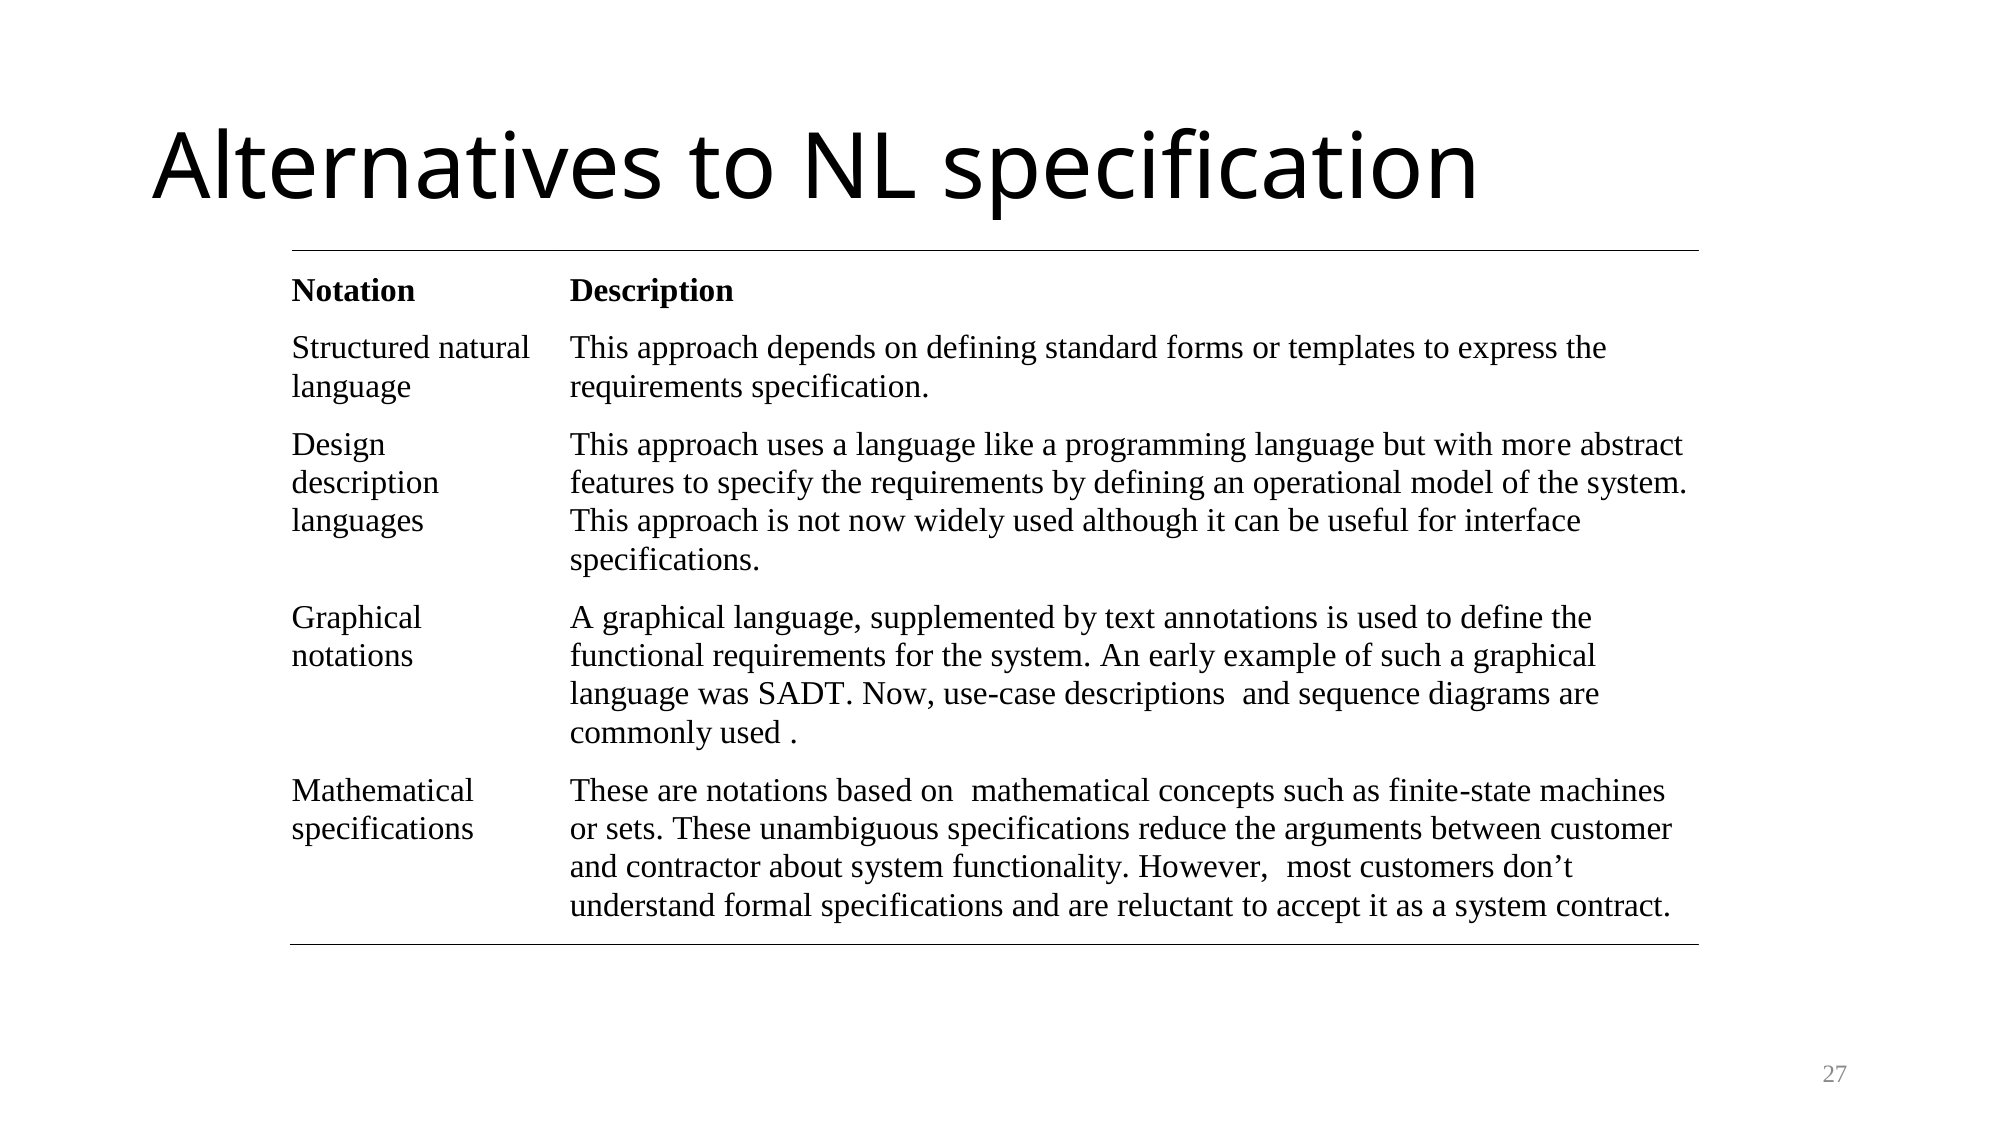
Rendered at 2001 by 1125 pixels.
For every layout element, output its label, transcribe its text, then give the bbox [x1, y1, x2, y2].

slide_number 27 [1412, 1042, 1863, 1103]
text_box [273, 249, 1699, 987]
title Alternatives to NL specification [137, 59, 1863, 278]
